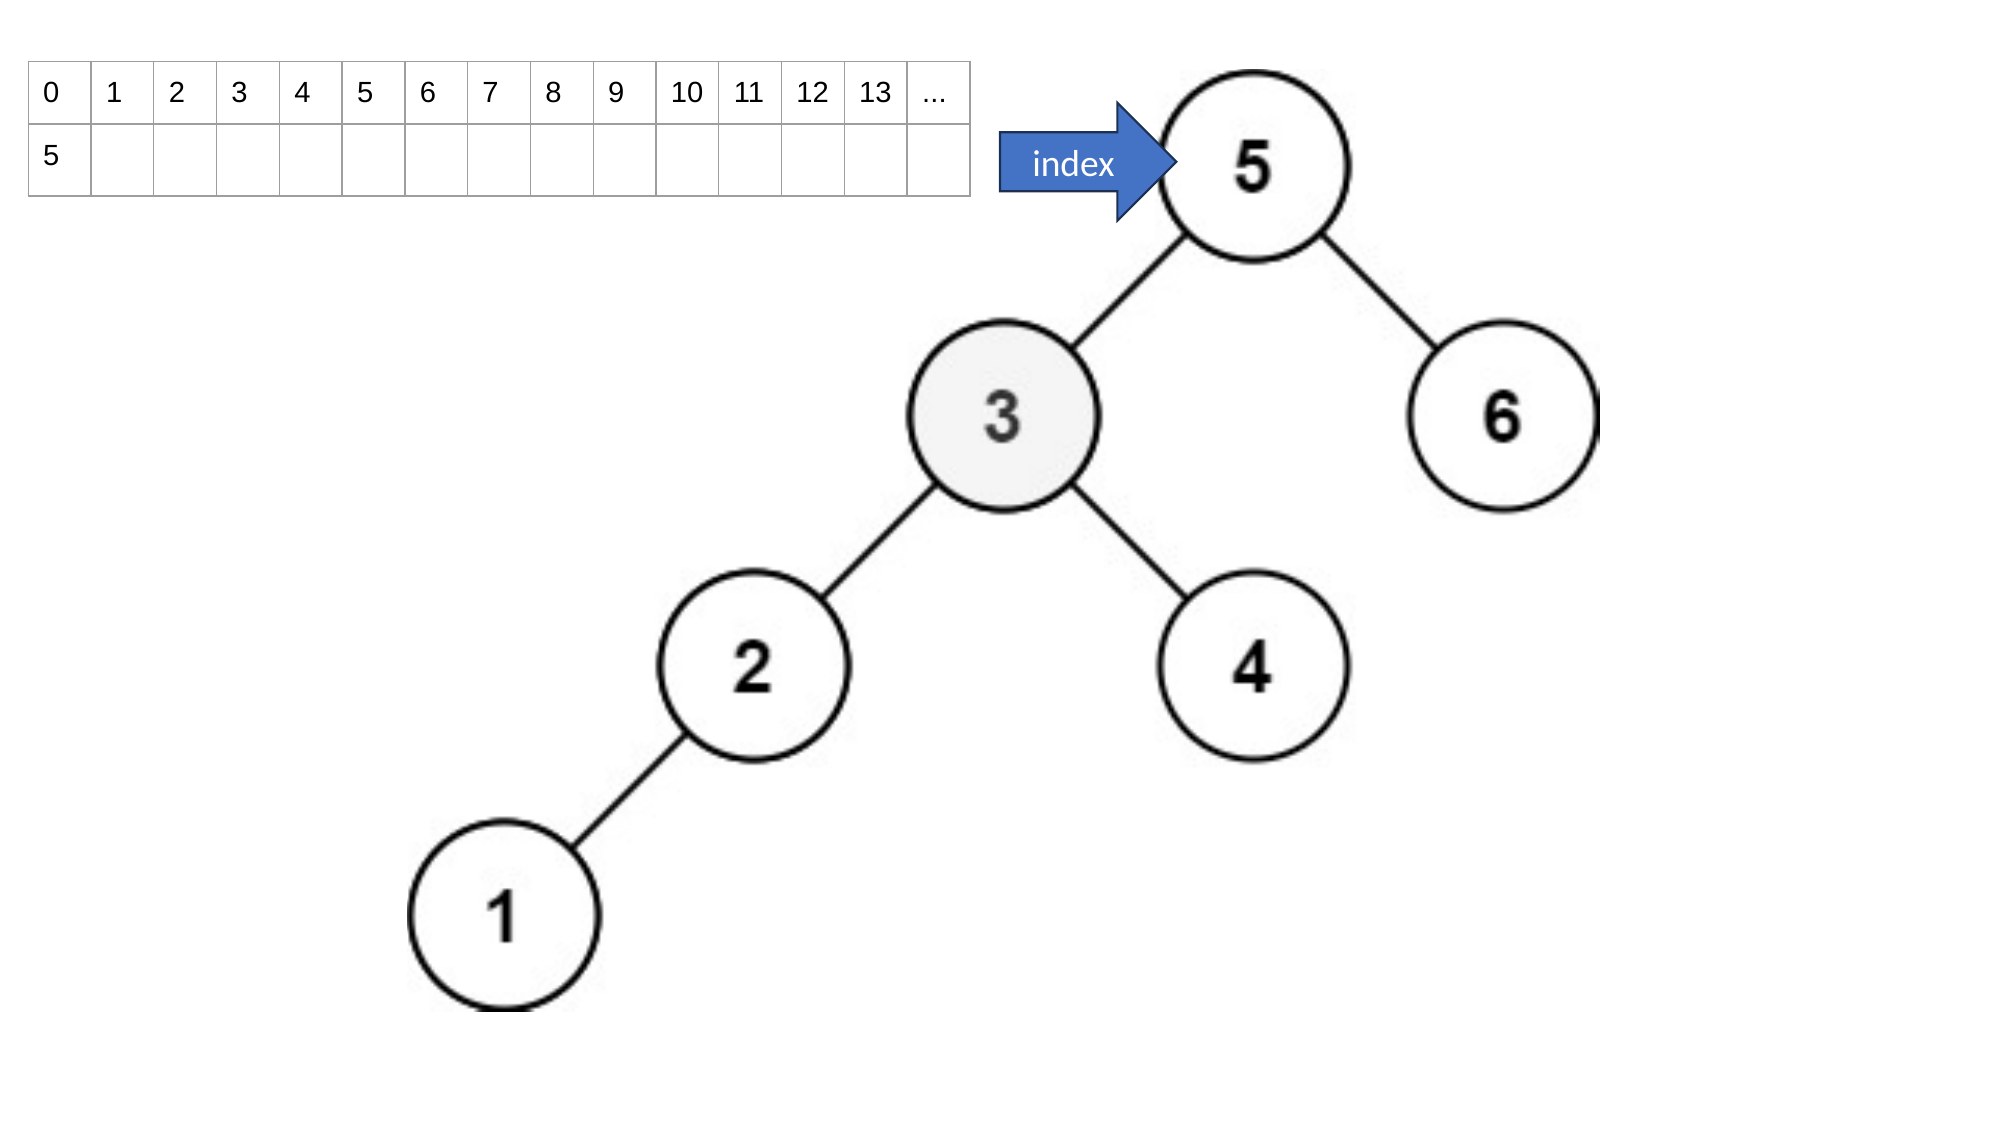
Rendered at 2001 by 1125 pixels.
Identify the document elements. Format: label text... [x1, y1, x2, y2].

table_cell [154, 125, 216, 195]
table_header 8 [531, 62, 593, 67]
picture [407, 69, 1600, 1013]
table_cell [217, 125, 279, 195]
table_header 9 [594, 62, 655, 67]
table_cell [280, 125, 341, 195]
table_header 7 [468, 62, 530, 67]
table_header 10 [657, 62, 718, 67]
table_header 5 [343, 62, 404, 123]
table_header 2 [154, 62, 216, 123]
table_cell [343, 125, 401, 195]
table_header 4 [280, 62, 341, 123]
table_header 13 [845, 62, 906, 67]
table_header 11 [719, 62, 781, 67]
table_header 1 [92, 62, 153, 123]
table_cell [92, 125, 153, 195]
table_cell 5 [29, 125, 90, 195]
table_header 6 [406, 62, 467, 68]
table_header 12 [782, 62, 844, 67]
table_header 3 [217, 62, 279, 123]
table_header ... [908, 62, 969, 67]
table_header 0 [29, 62, 90, 123]
